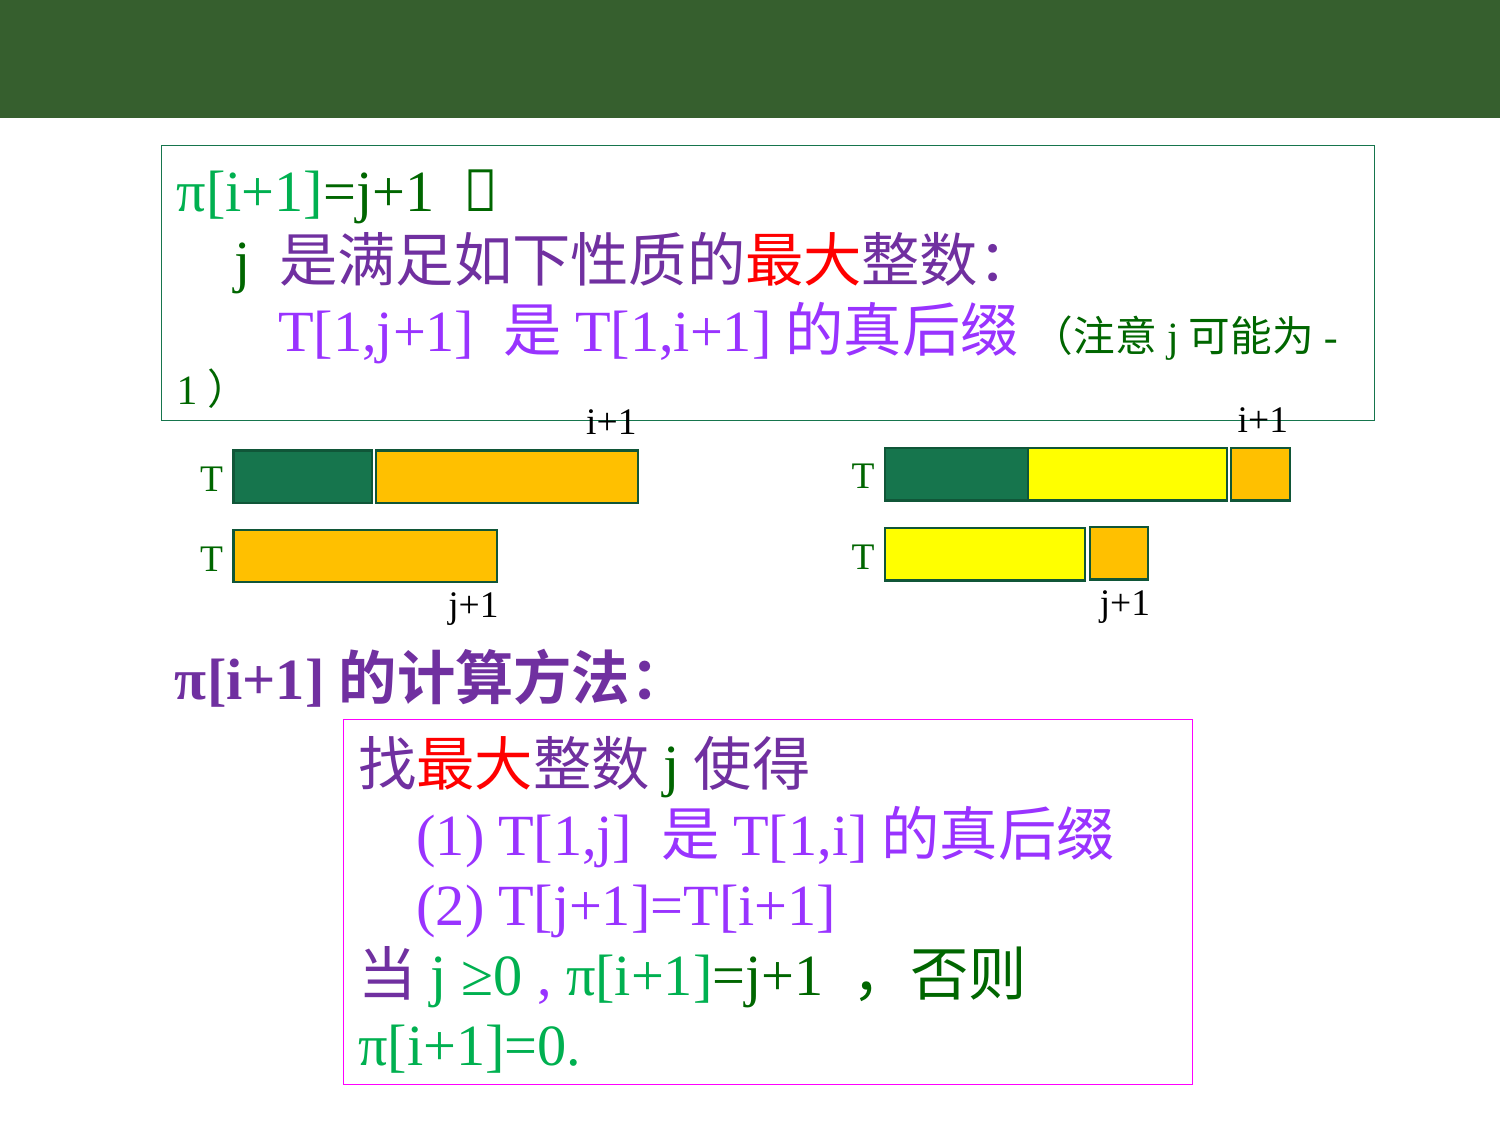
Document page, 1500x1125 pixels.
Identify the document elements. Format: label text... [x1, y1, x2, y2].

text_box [836, 387, 1319, 631]
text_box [185, 389, 667, 633]
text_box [163, 633, 1194, 1089]
text_box π[i+1]=j+1  j 是满足如下性质的最大整数： T[1,j+1] 是T[1,i+1]的真后缀 （注意j可能为-1） [161, 145, 1375, 421]
